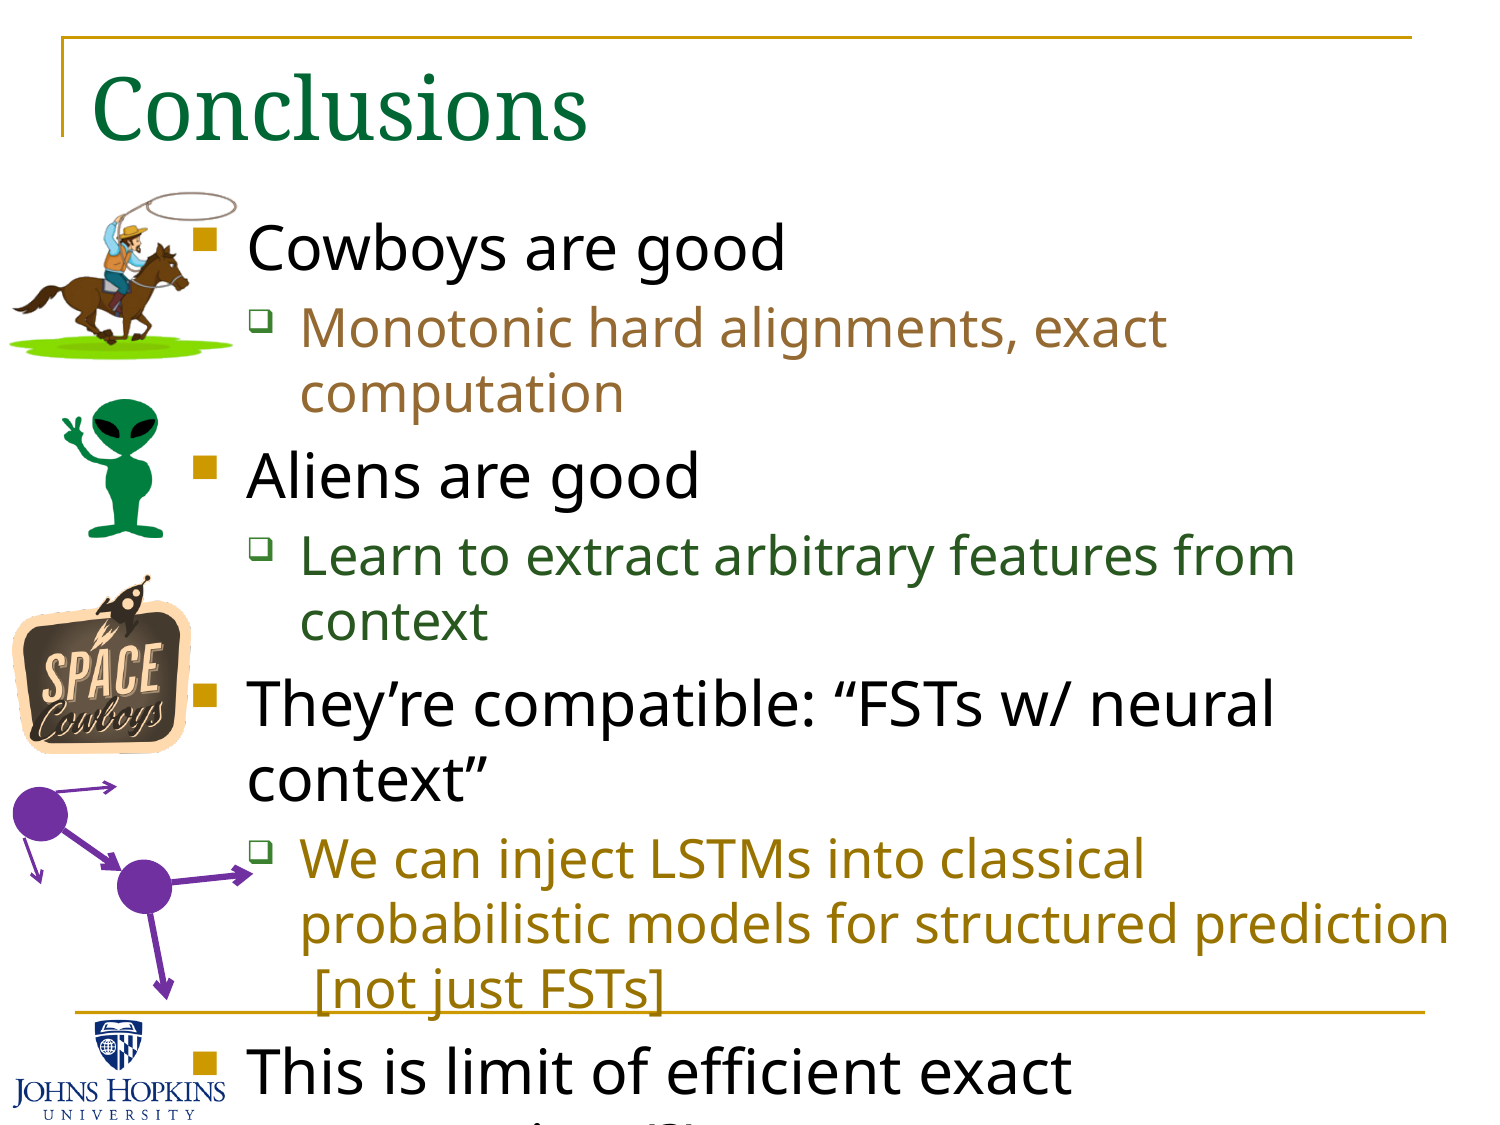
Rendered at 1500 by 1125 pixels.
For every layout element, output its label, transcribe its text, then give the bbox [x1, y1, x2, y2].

picture [12, 574, 191, 754]
picture [165, 969, 174, 980]
title Conclusions [75, 45, 1425, 200]
picture [62, 399, 163, 538]
picture [0, 187, 241, 363]
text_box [0, 793, 232, 947]
list Cowboys are good Monotonic hard alignments, exact computation Aliens are good Learn to extract arbitrary features from context They’re compatible: “FSTs w/ neural context” We can inject LSTMs into classical probabilistic models for structured prediction [not just FSTs] This is limit of efficient exact computation (?) More powerful models could use this model as a proposal distribution for importance sampling [174, 200, 1474, 1005]
picture [0, 969, 275, 1125]
